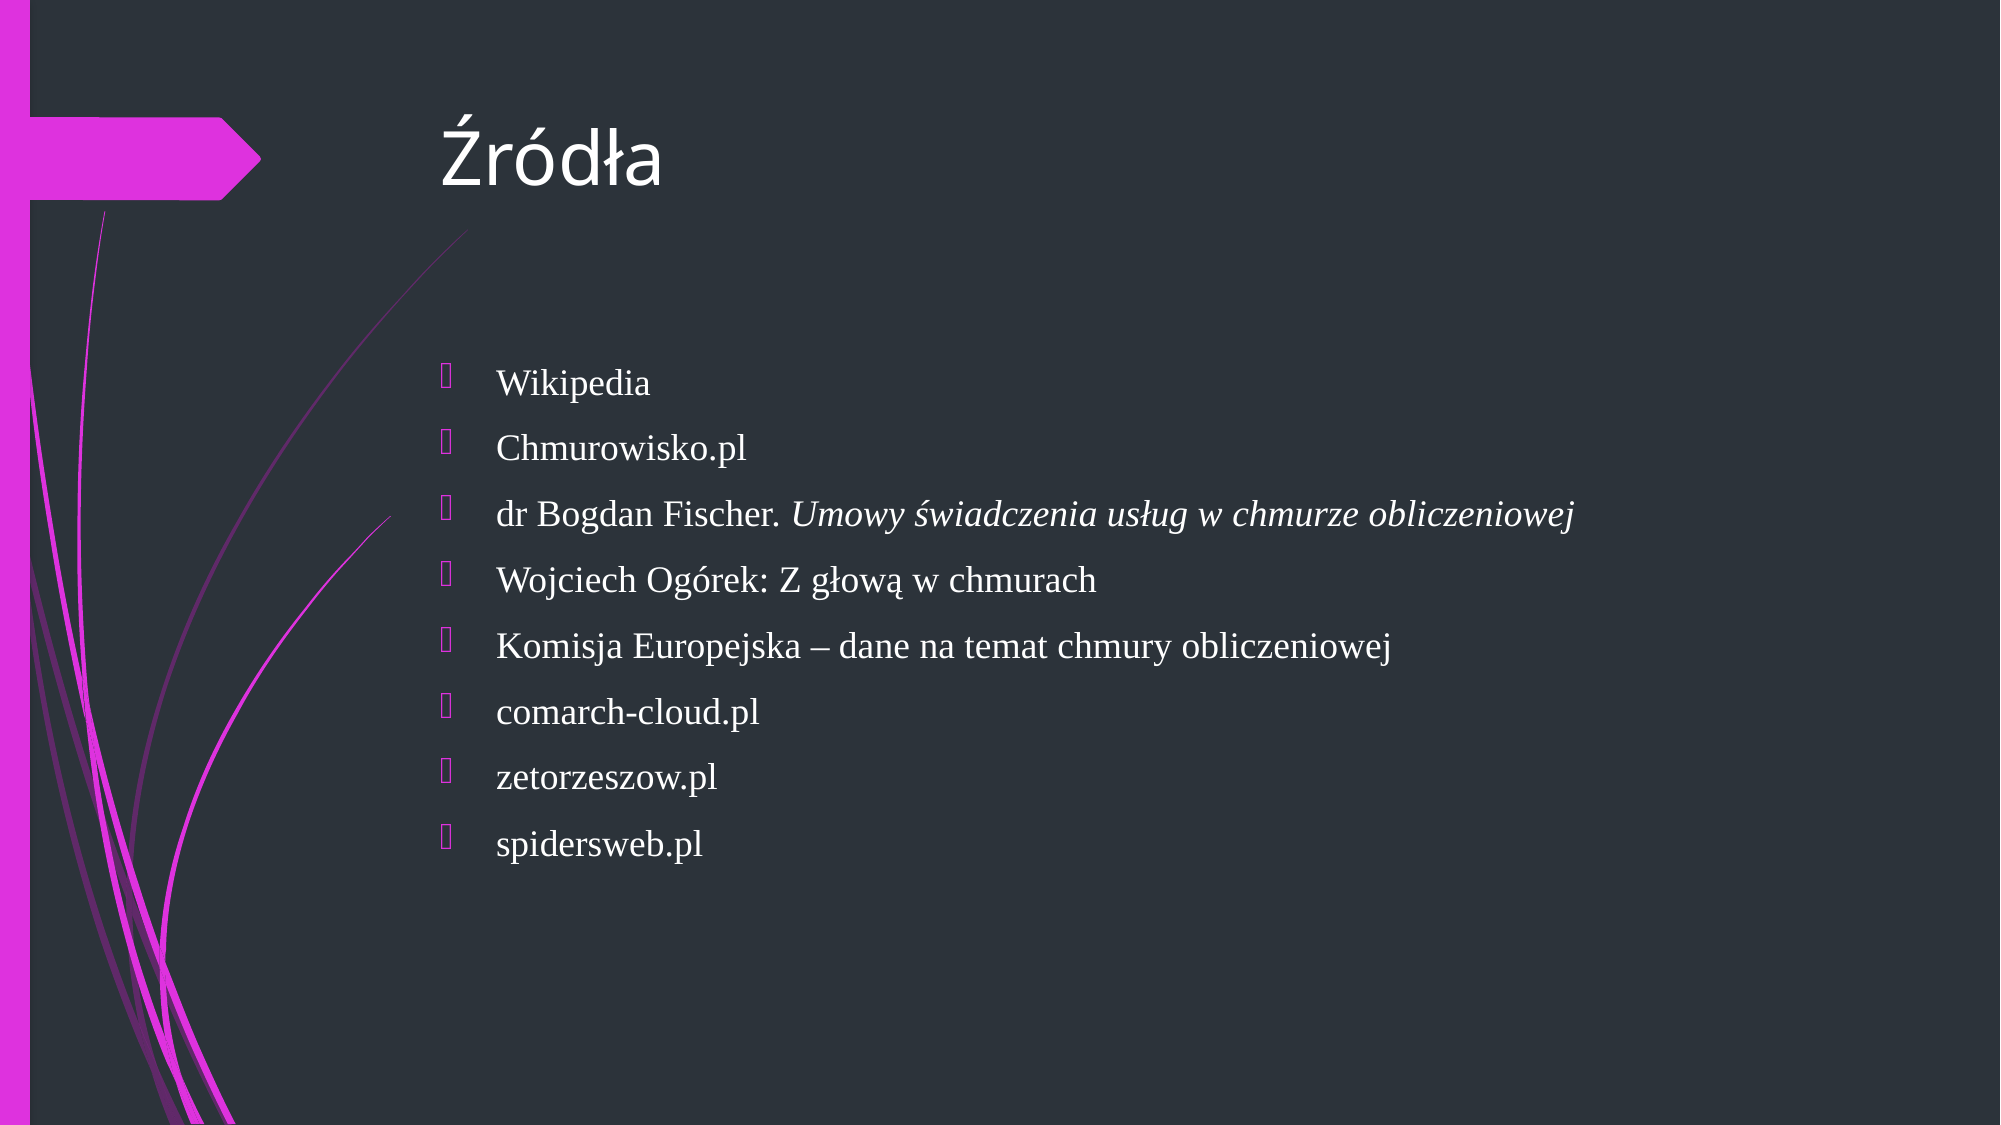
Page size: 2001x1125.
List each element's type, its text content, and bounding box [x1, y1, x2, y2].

list Wikipedia Chmurowisko.pl dr Bogdan Fischer. Umowy świadczenia usług w chmurze obliczeniowej Wojciech Ogórek: Z głową w chmurach Komisja Europejska – dane na temat chmury obliczeniowej comarch-cloud.pl zetorzeszow.pl spidersweb.pl [424, 350, 1888, 970]
title Źródła [425, 102, 1888, 313]
